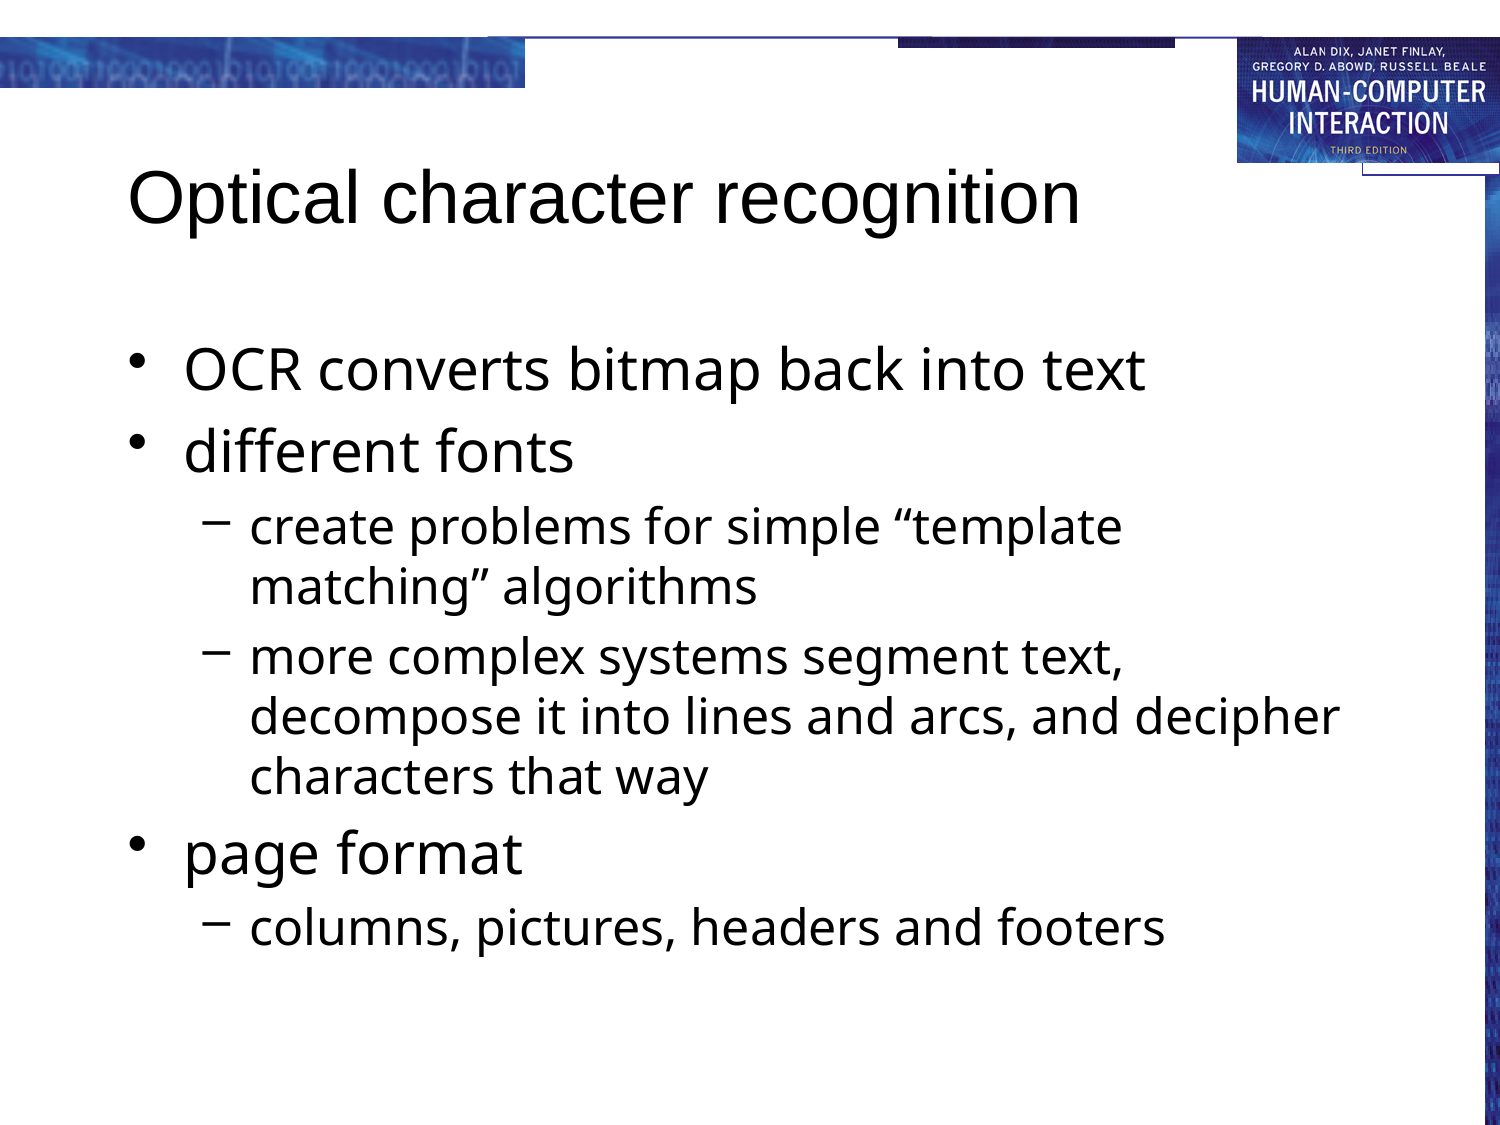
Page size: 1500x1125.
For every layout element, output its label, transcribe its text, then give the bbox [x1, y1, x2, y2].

list OCR converts bitmap back into text different fonts create problems for simple “template matching” algorithms more complex systems segment text, decompose it into lines and arcs, and decipher characters that way page format columns, pictures, headers and footers [112, 324, 1388, 1000]
picture [898, 37, 1175, 48]
title Optical character recognition [112, 99, 1238, 288]
picture [0, 37, 525, 88]
picture [1485, 176, 1500, 1125]
picture [1237, 37, 1500, 163]
